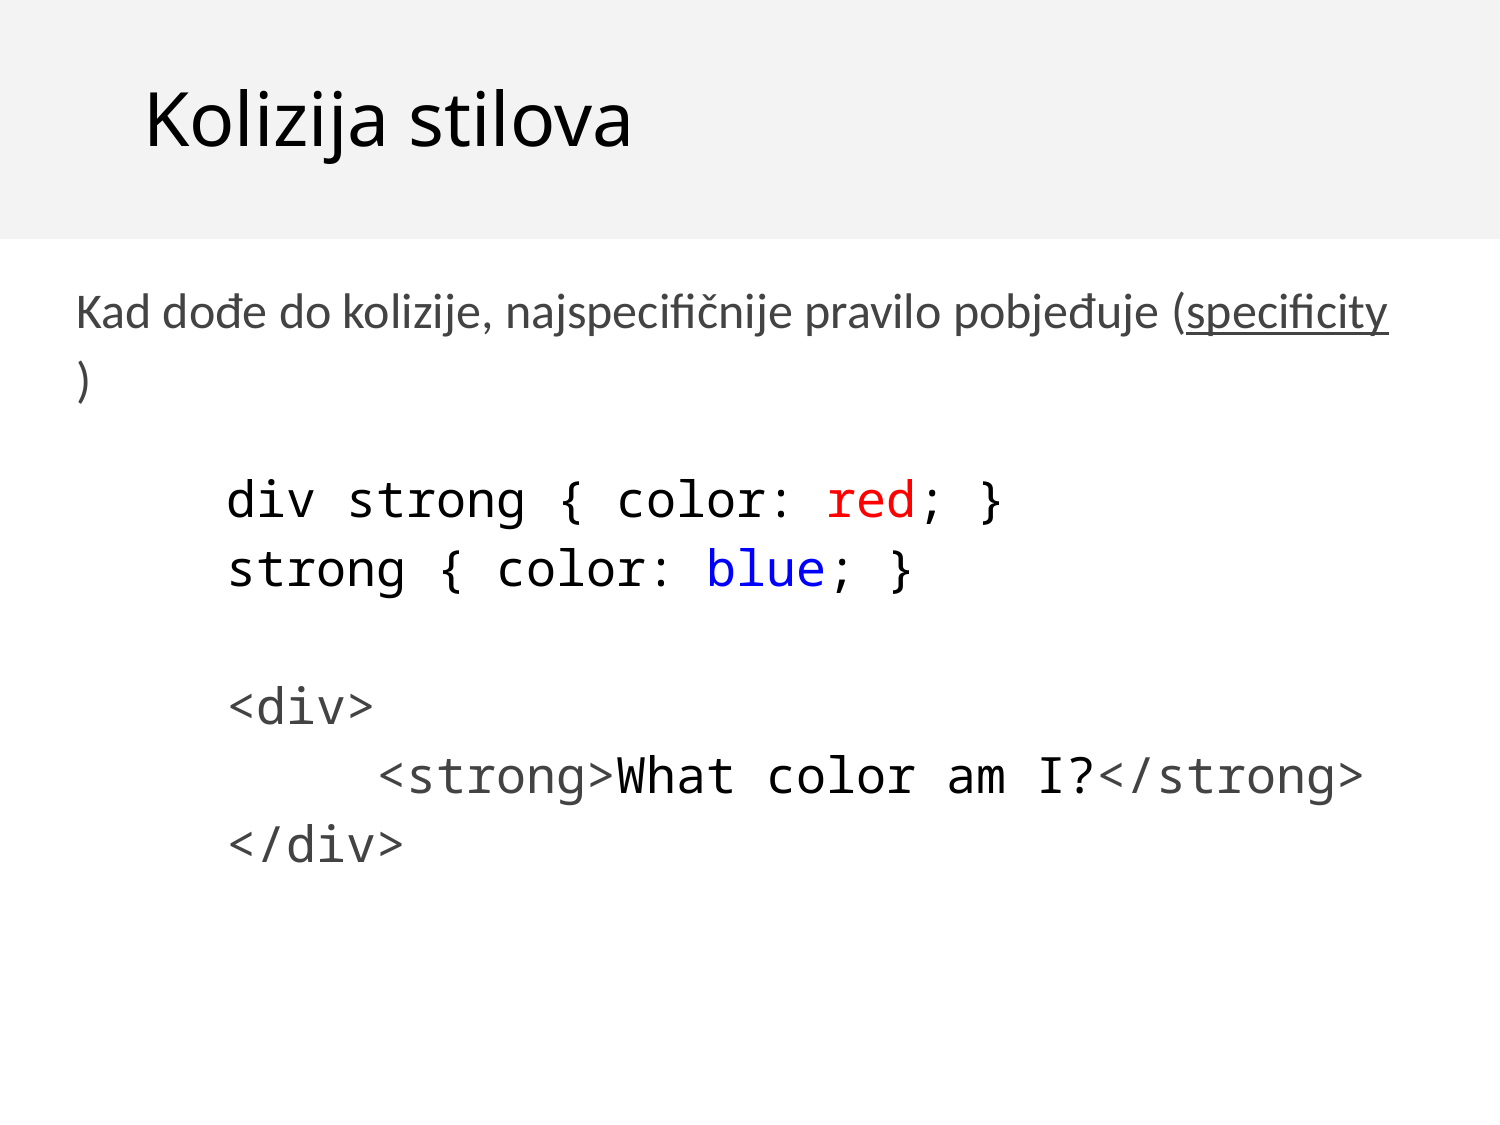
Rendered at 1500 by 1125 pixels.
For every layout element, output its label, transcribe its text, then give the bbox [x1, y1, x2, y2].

text_box Kolizija stilova [128, 56, 1372, 183]
text_box Kad dođe do kolizije, najspecifičnije pravilo pobjeđuje (specificity) div strong { color: red; } strong { color: blue; } <div> <strong>What color am I?</strong> </div> [61, 254, 1412, 1004]
